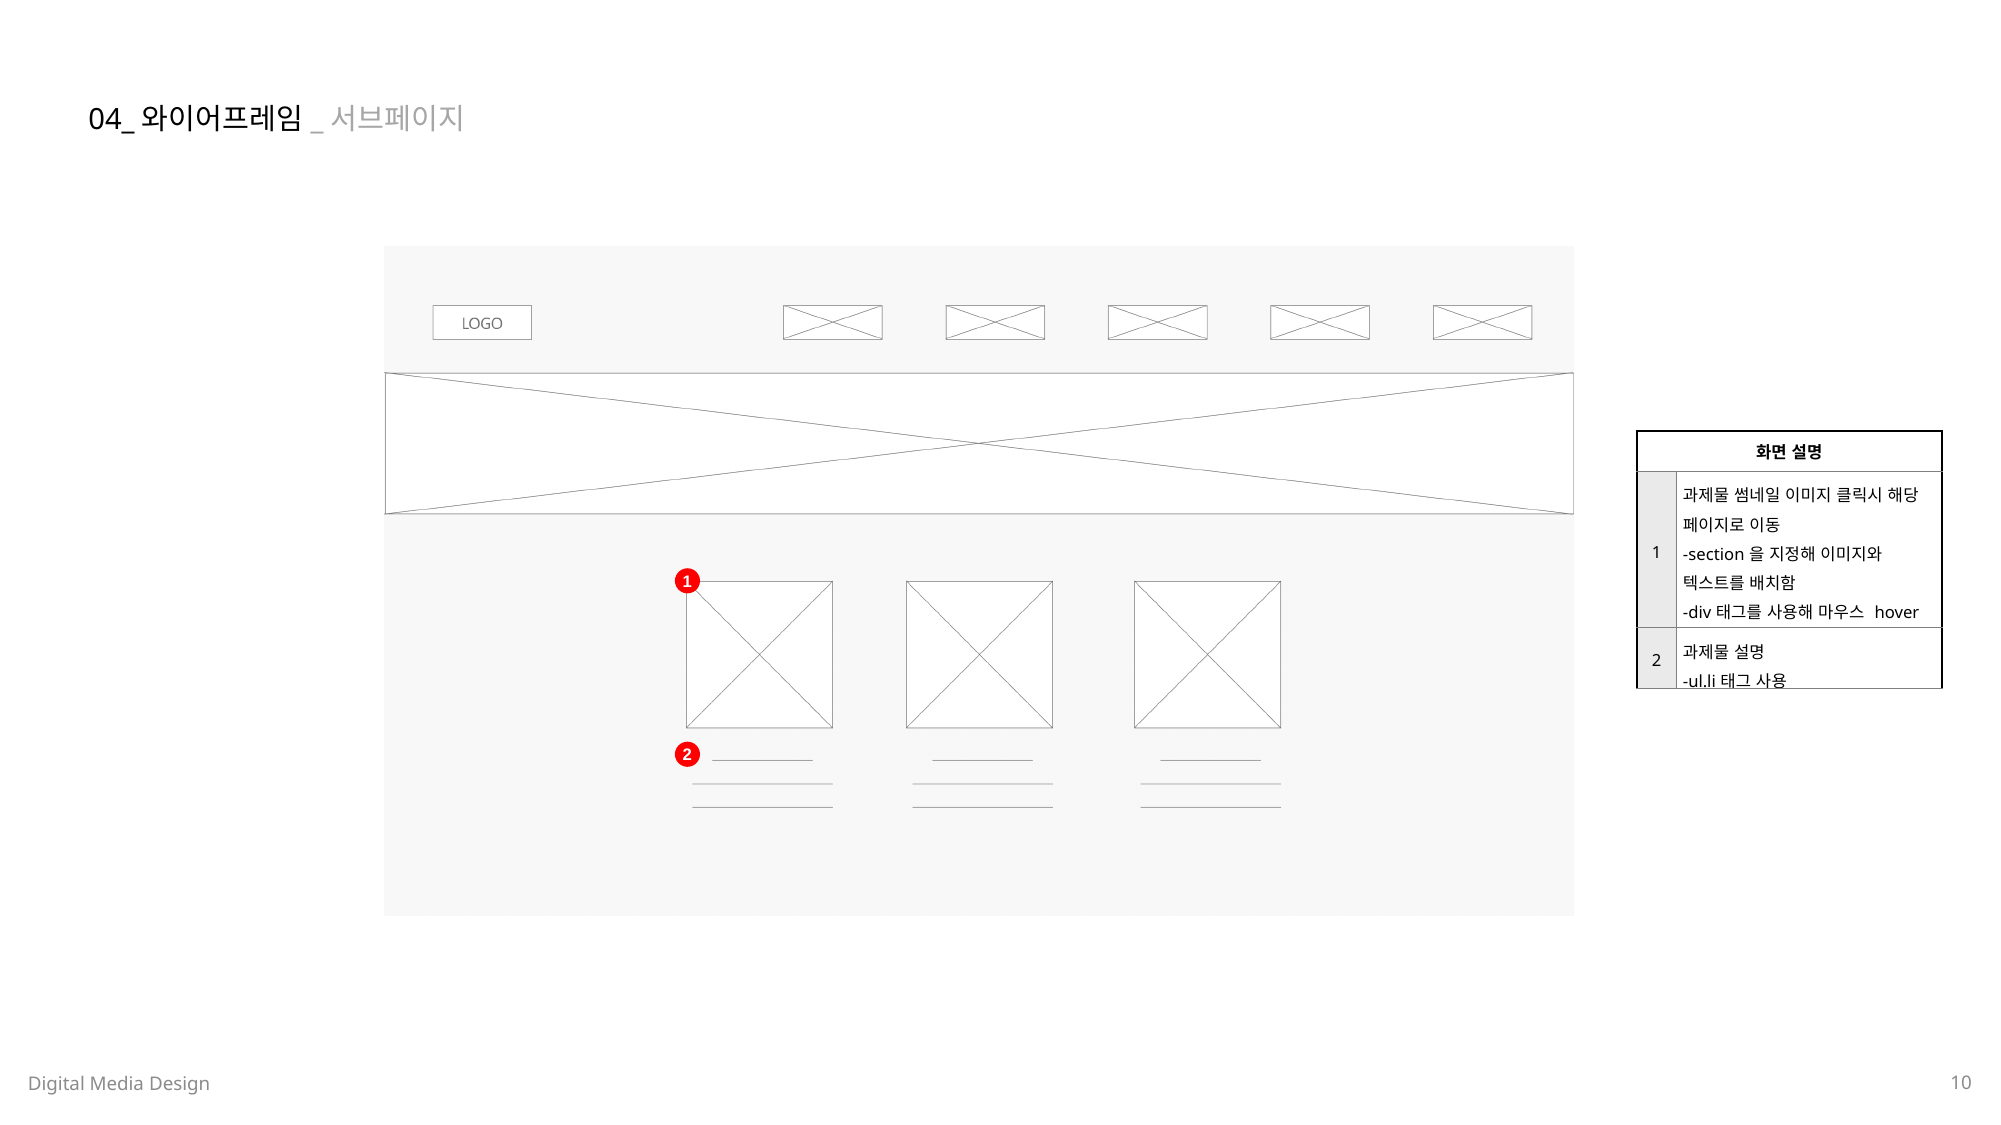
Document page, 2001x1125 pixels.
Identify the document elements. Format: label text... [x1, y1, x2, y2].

table_header 화면 설명 [1638, 432, 1941, 471]
table_cell 2 [1638, 628, 1676, 688]
table_cell 과제물 설명 -ul.li태그 사용 [1677, 628, 1941, 688]
table_cell 1 [1638, 472, 1676, 627]
table_cell 과제물 썸네일 이미지 클릭시 해당 페이지로 이동 -section을 지정해 이미지와 텍스트를 배치함 -div태그를 사용해 마우스 hover시 이미지가 변경될 수 있도록 함 [1677, 472, 1941, 627]
picture [384, 246, 1574, 916]
text_box 04_와이어프레임_서브페이지 [73, 75, 482, 143]
